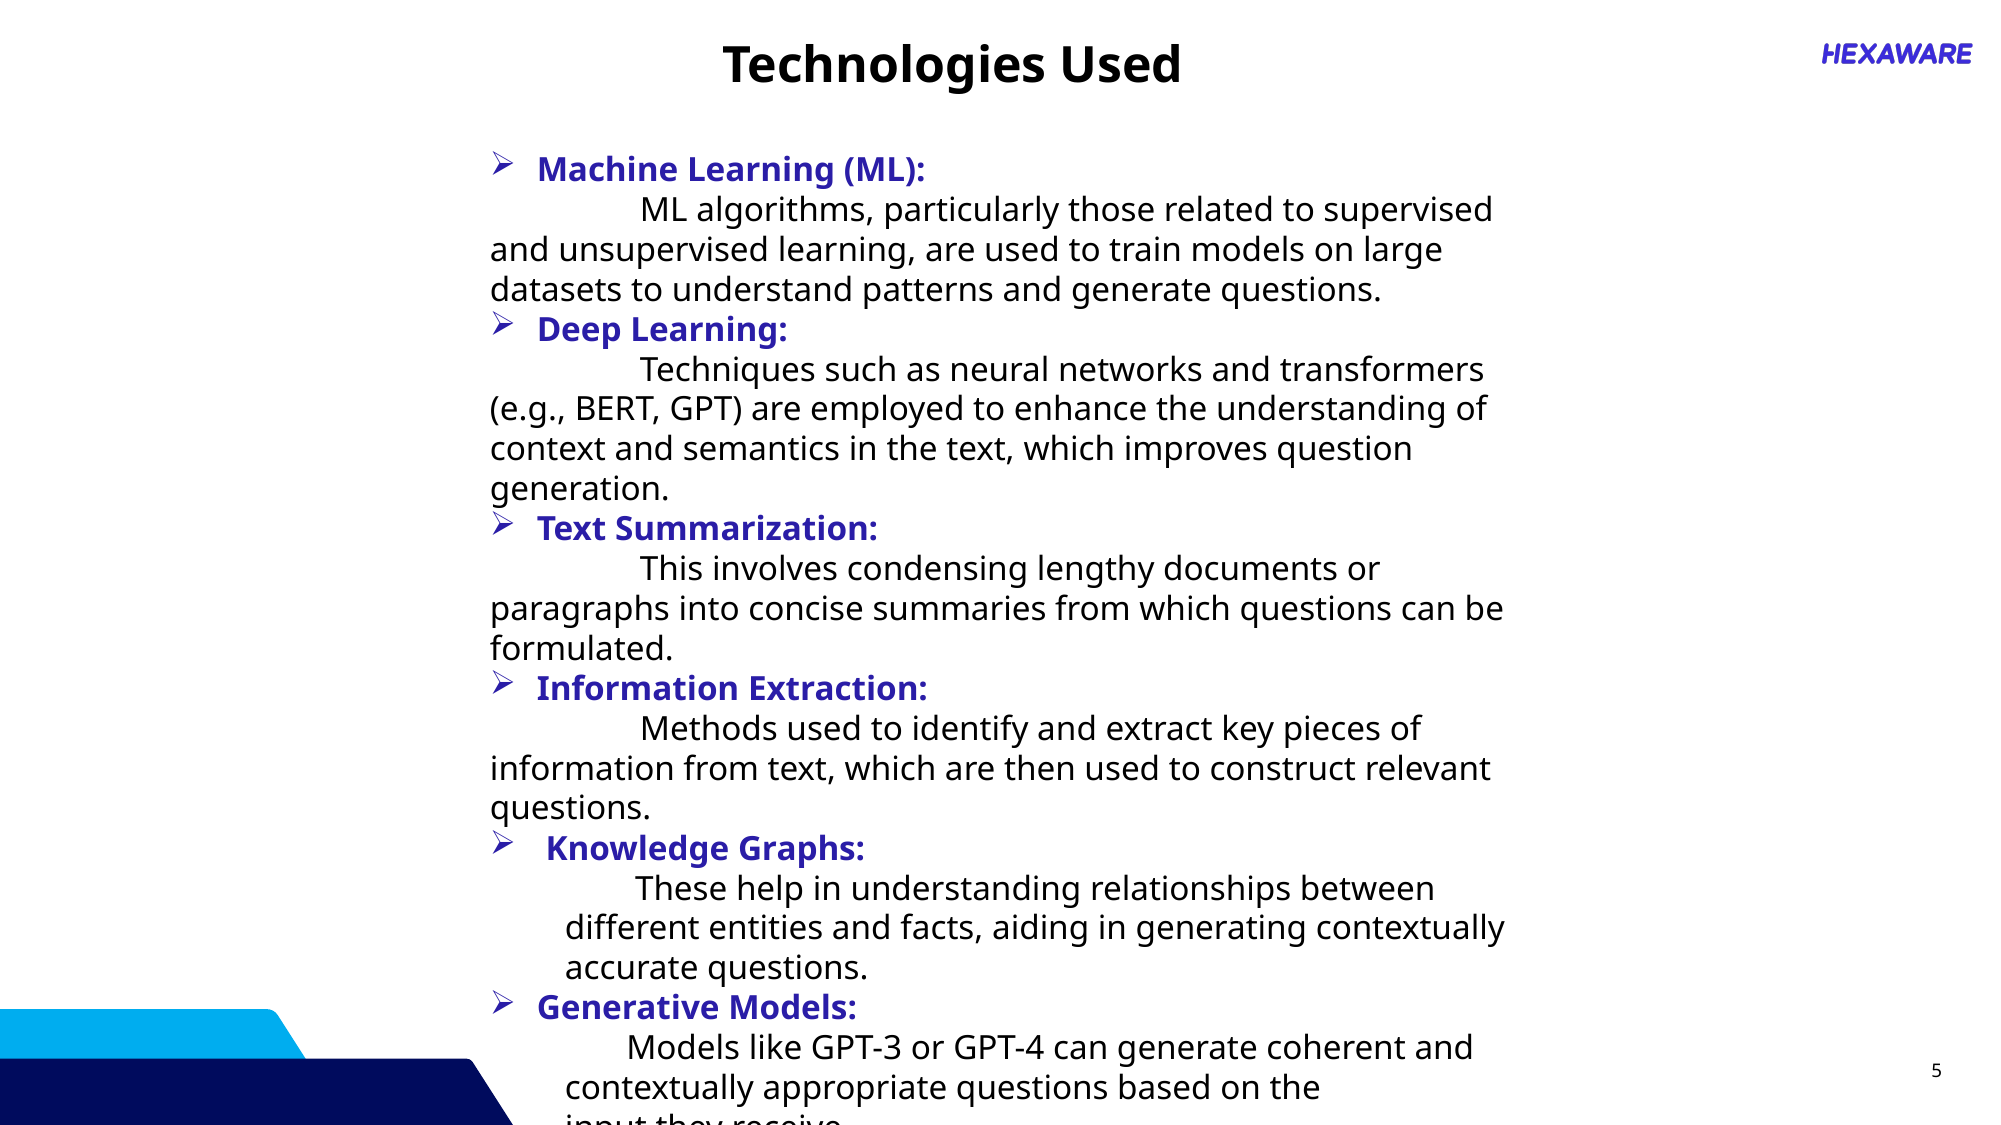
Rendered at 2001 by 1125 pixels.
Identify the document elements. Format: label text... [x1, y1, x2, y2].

text_box Machine Learning (ML): ML algorithms, particularly those related to supervised and unsupervised learning, are used to train models on large datasets to understand patterns and generate questions. Deep Learning: Techniques such as neural networks and transformers (e.g., BERT, GPT) are employed to enhance the understanding of context and semantics in the text, which improves question generation. Text Summarization: This involves condensing lengthy documents or paragraphs into concise summaries from which questions can be formulated. Information Extraction: Methods used to identify and extract key pieces of information from text, which are then used to construct relevant questions. Knowledge Graphs: These help in understanding relationships between different entities and facts, aiding in generating contextually accurate questions. Generative Models: Models like GPT-3 or GPT-4 can generate coherent and contextually appropriate questions based on the input they receive. [475, 140, 1525, 1125]
picture [1822, 43, 1973, 64]
list Technologies Used [282, 33, 1624, 95]
